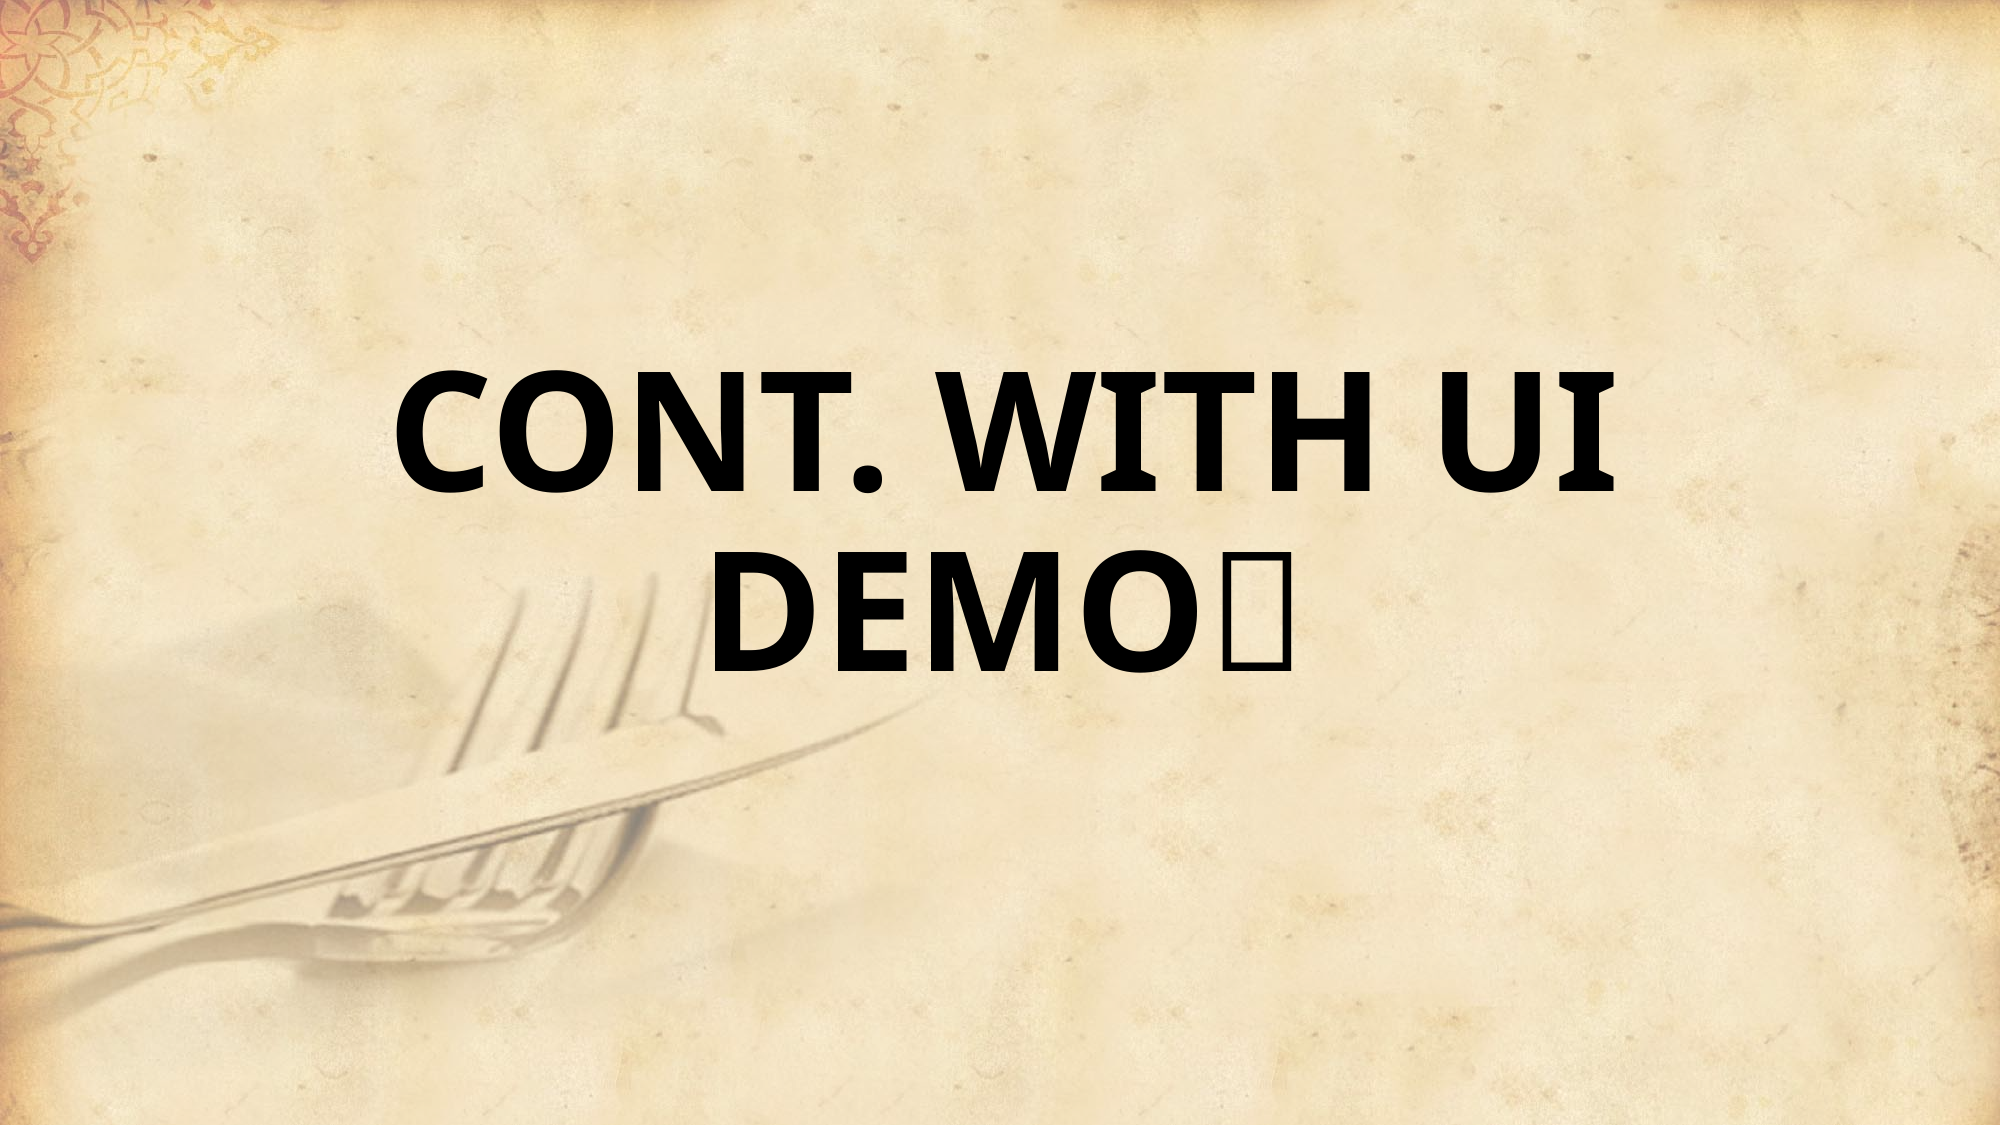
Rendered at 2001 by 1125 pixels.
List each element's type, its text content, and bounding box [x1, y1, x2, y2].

title CONT. WITH UI DEMO [141, 304, 1867, 751]
